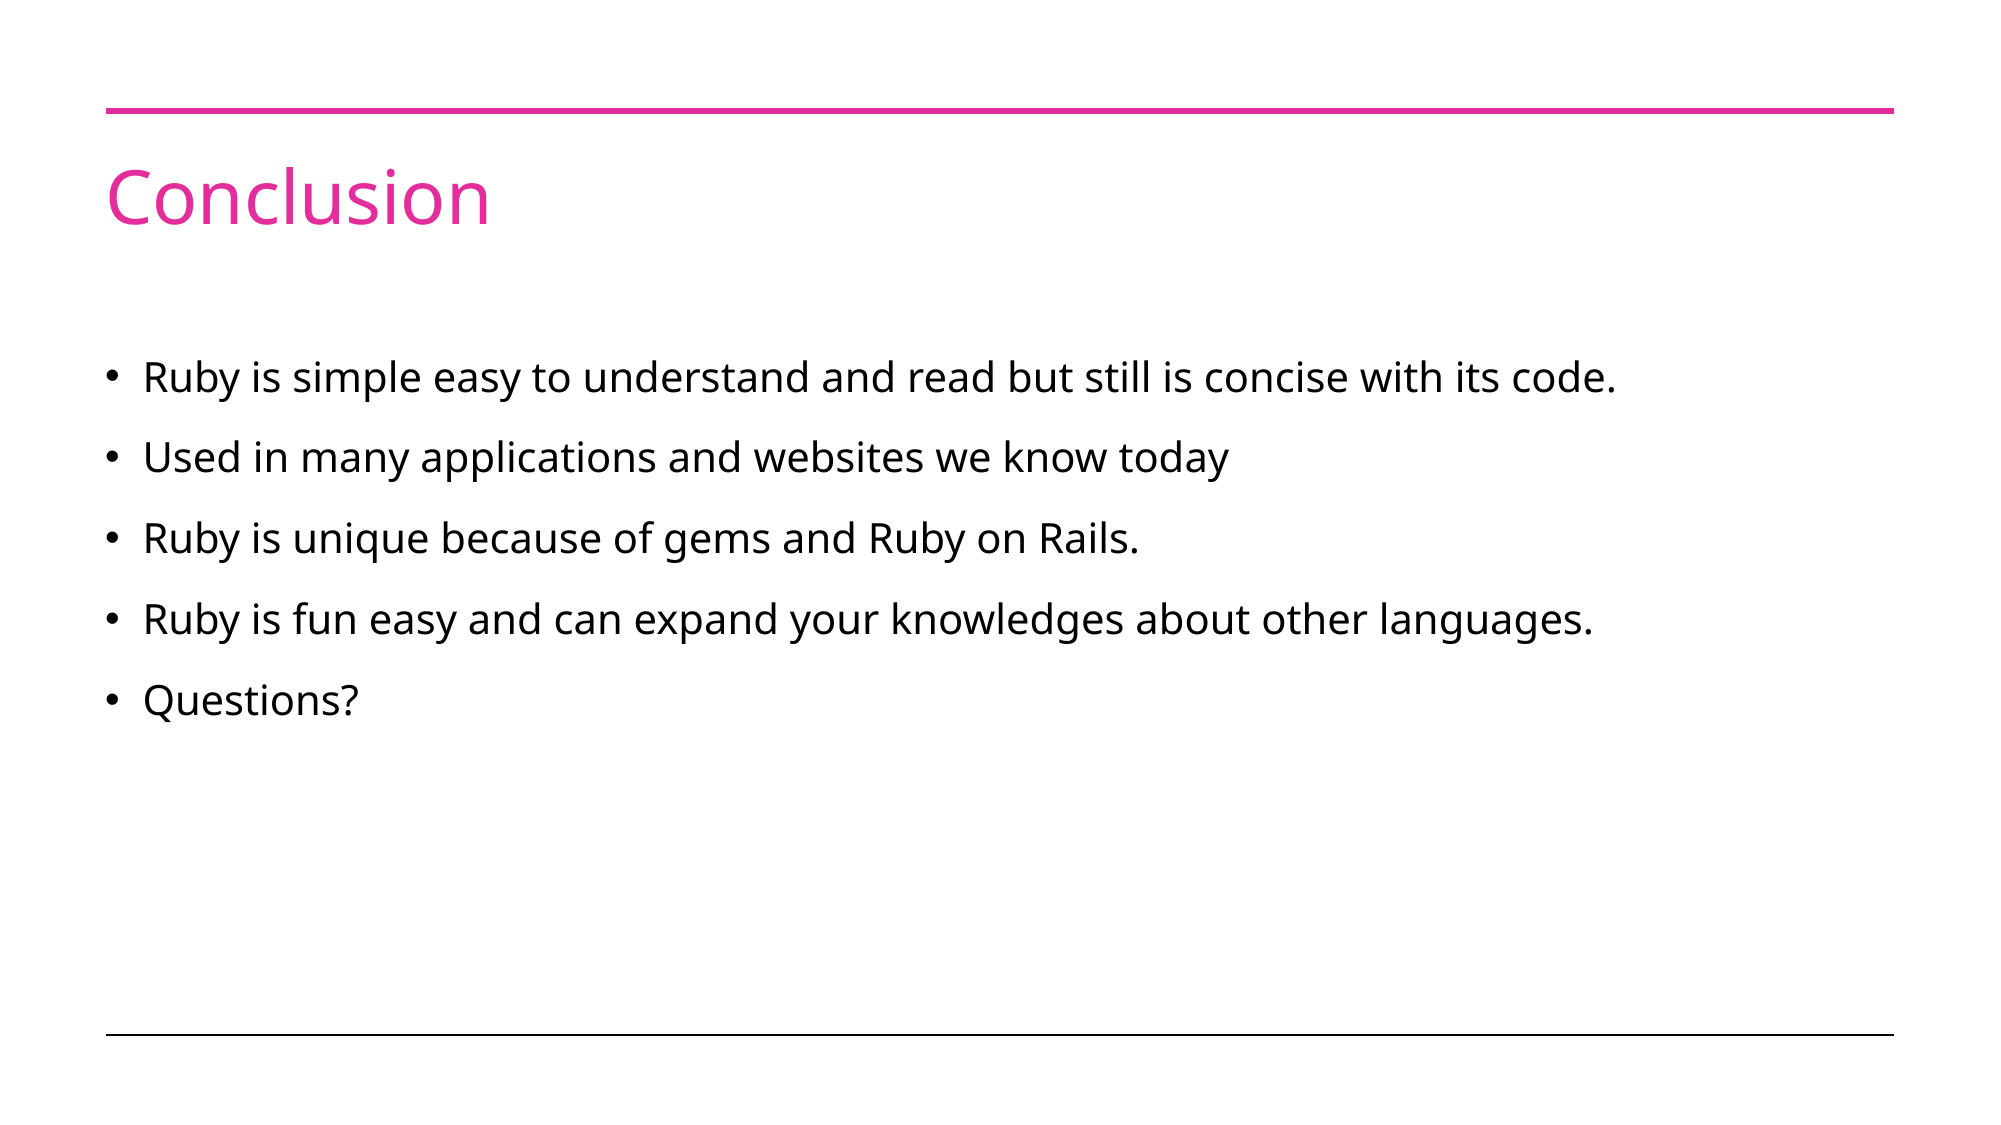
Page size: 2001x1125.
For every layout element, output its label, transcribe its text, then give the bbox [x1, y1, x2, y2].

title Conclusion [90, 156, 1894, 332]
list Ruby is simple easy to understand and read but still is concise with its code. Used in many applications and websites we know today Ruby is unique because of gems and Ruby on Rails. Ruby is fun easy and can expand your knowledges about other languages. Questions? [90, 332, 1894, 994]
